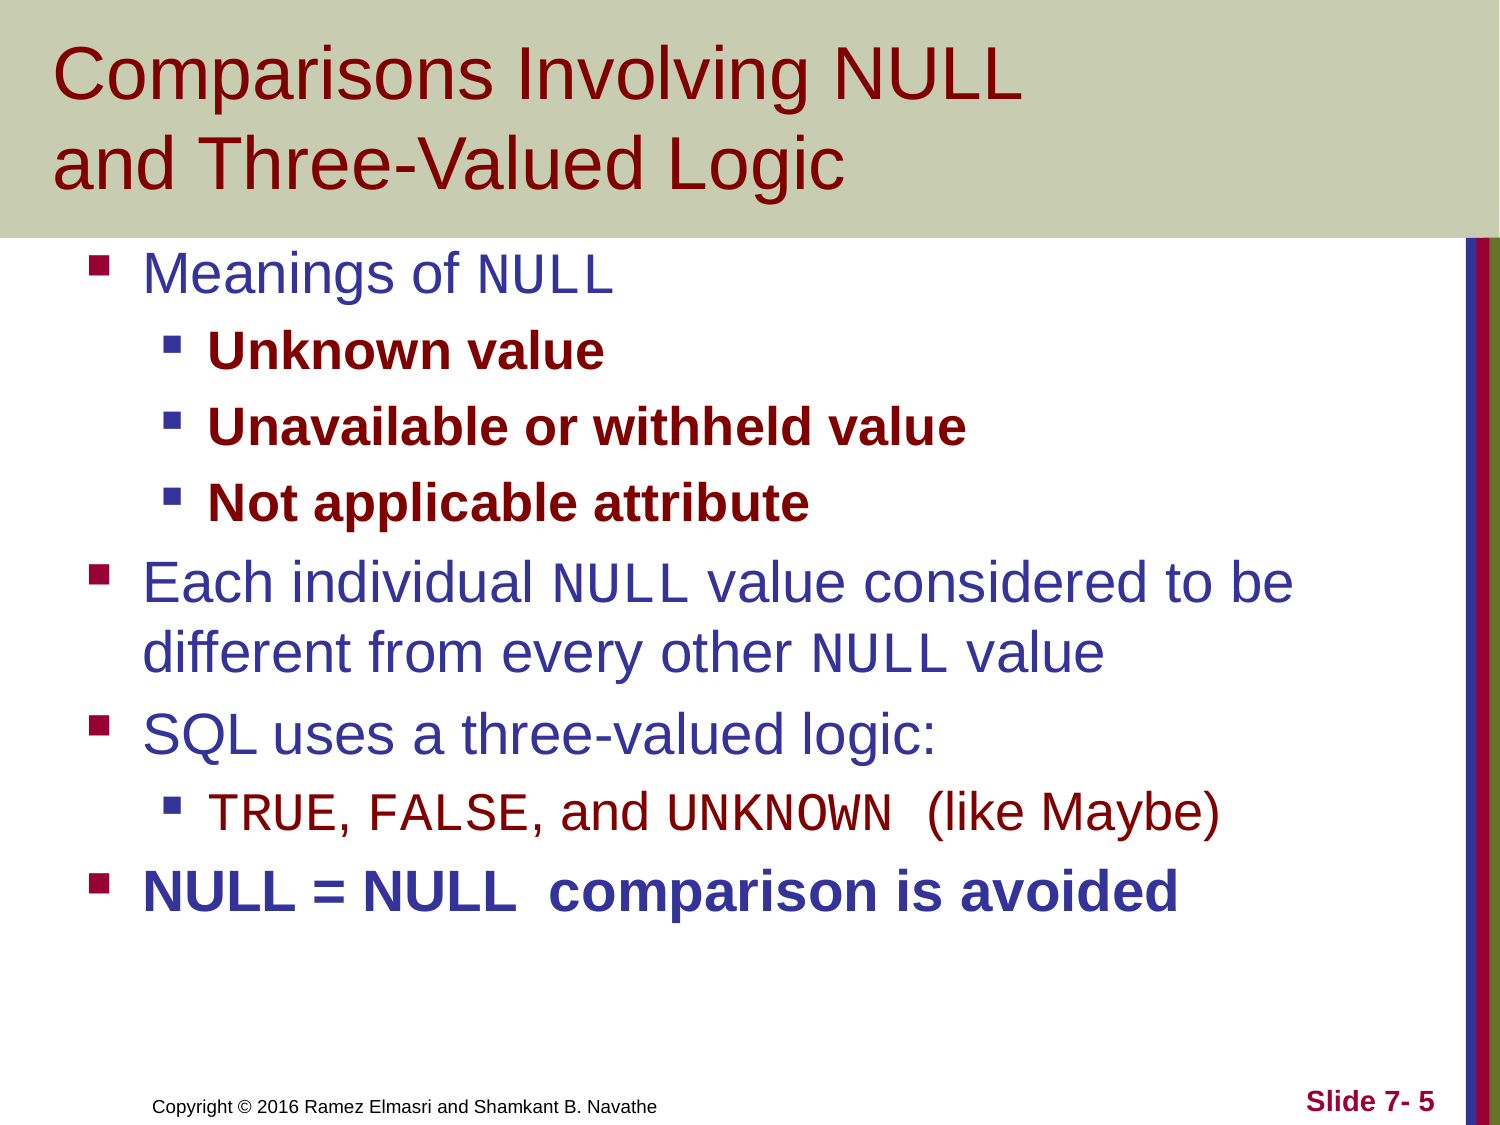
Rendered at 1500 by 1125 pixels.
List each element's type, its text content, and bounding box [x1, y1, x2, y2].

title Comparisons Involving NULL and Three-Valued Logic [37, 49, 1317, 213]
list Meanings of NULL Unknown value Unavailable or withheld value Not applicable attribute Each individual NULL value considered to be different from every other NULL value SQL uses a three-valued logic: TRUE, FALSE, and UNKNOWN (like Maybe) NULL = NULL comparison is avoided [71, 227, 1421, 970]
slide_number Slide 7- 5 [1137, 1049, 1451, 1125]
